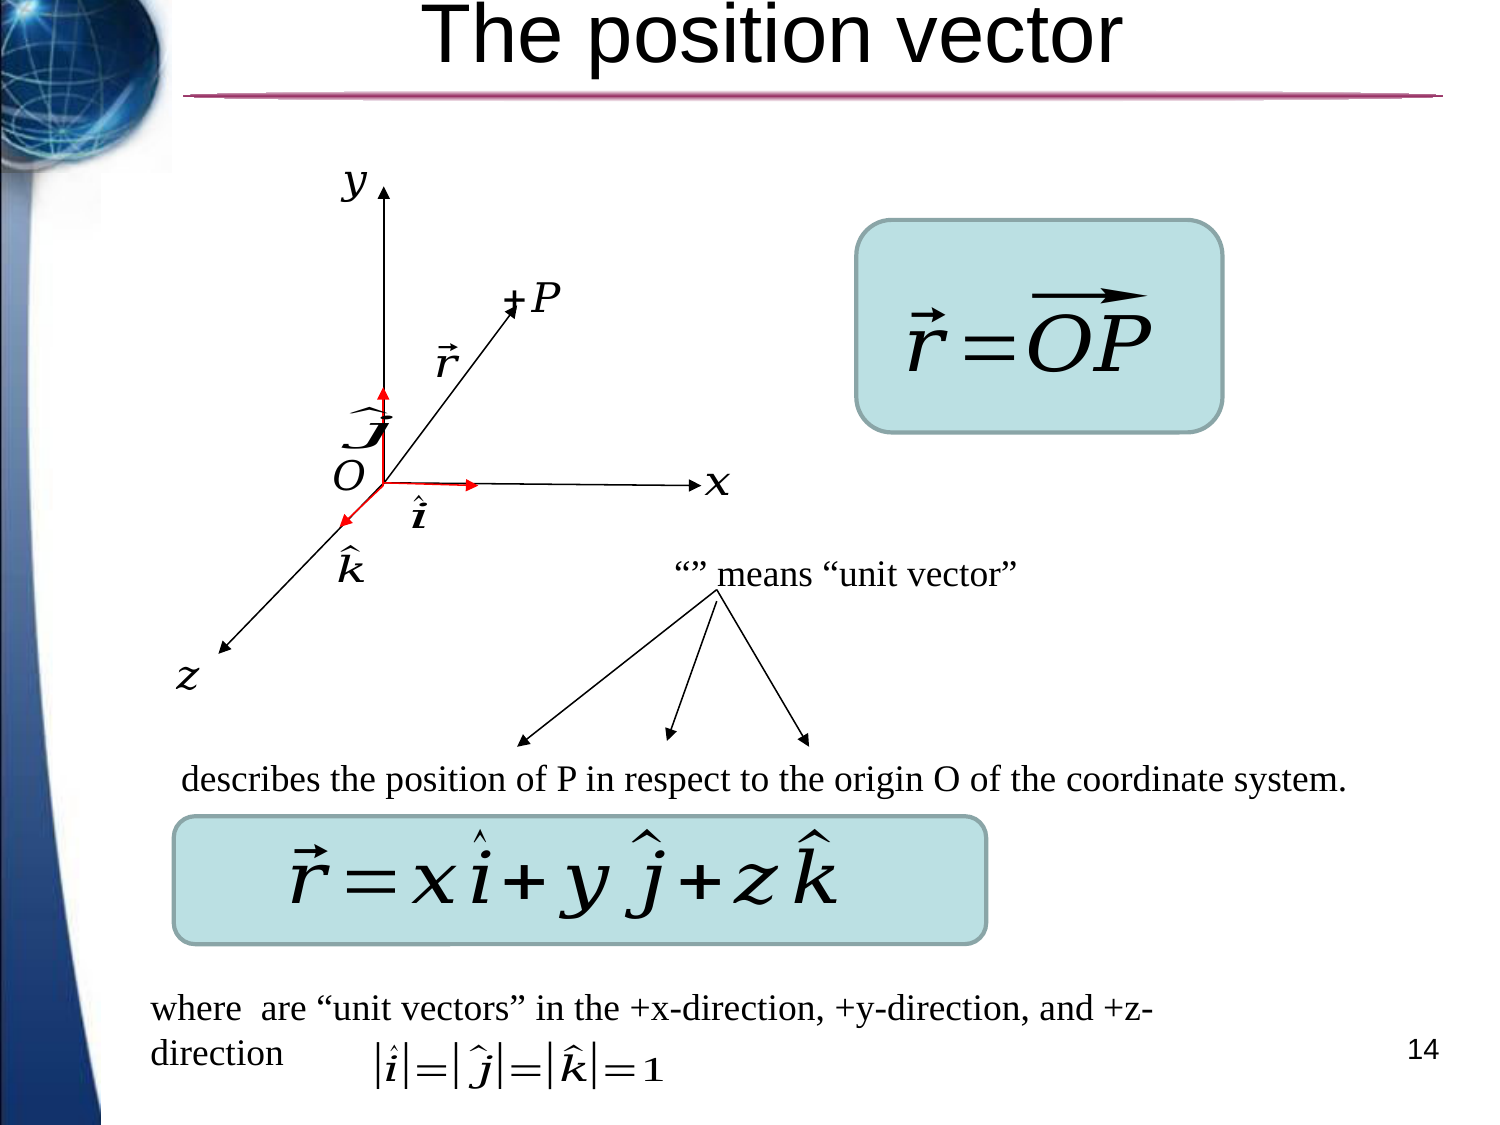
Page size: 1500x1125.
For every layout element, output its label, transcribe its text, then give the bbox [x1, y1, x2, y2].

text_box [522, 482, 702, 486]
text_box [388, 482, 479, 486]
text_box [339, 485, 384, 528]
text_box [382, 305, 518, 485]
text_box [854, 217, 1225, 435]
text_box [218, 482, 384, 655]
picture [0, 0, 172, 1125]
text_box [171, 814, 989, 947]
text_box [666, 600, 711, 742]
slide_number 14 [1104, 1022, 1455, 1092]
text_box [716, 589, 810, 747]
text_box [516, 589, 714, 747]
